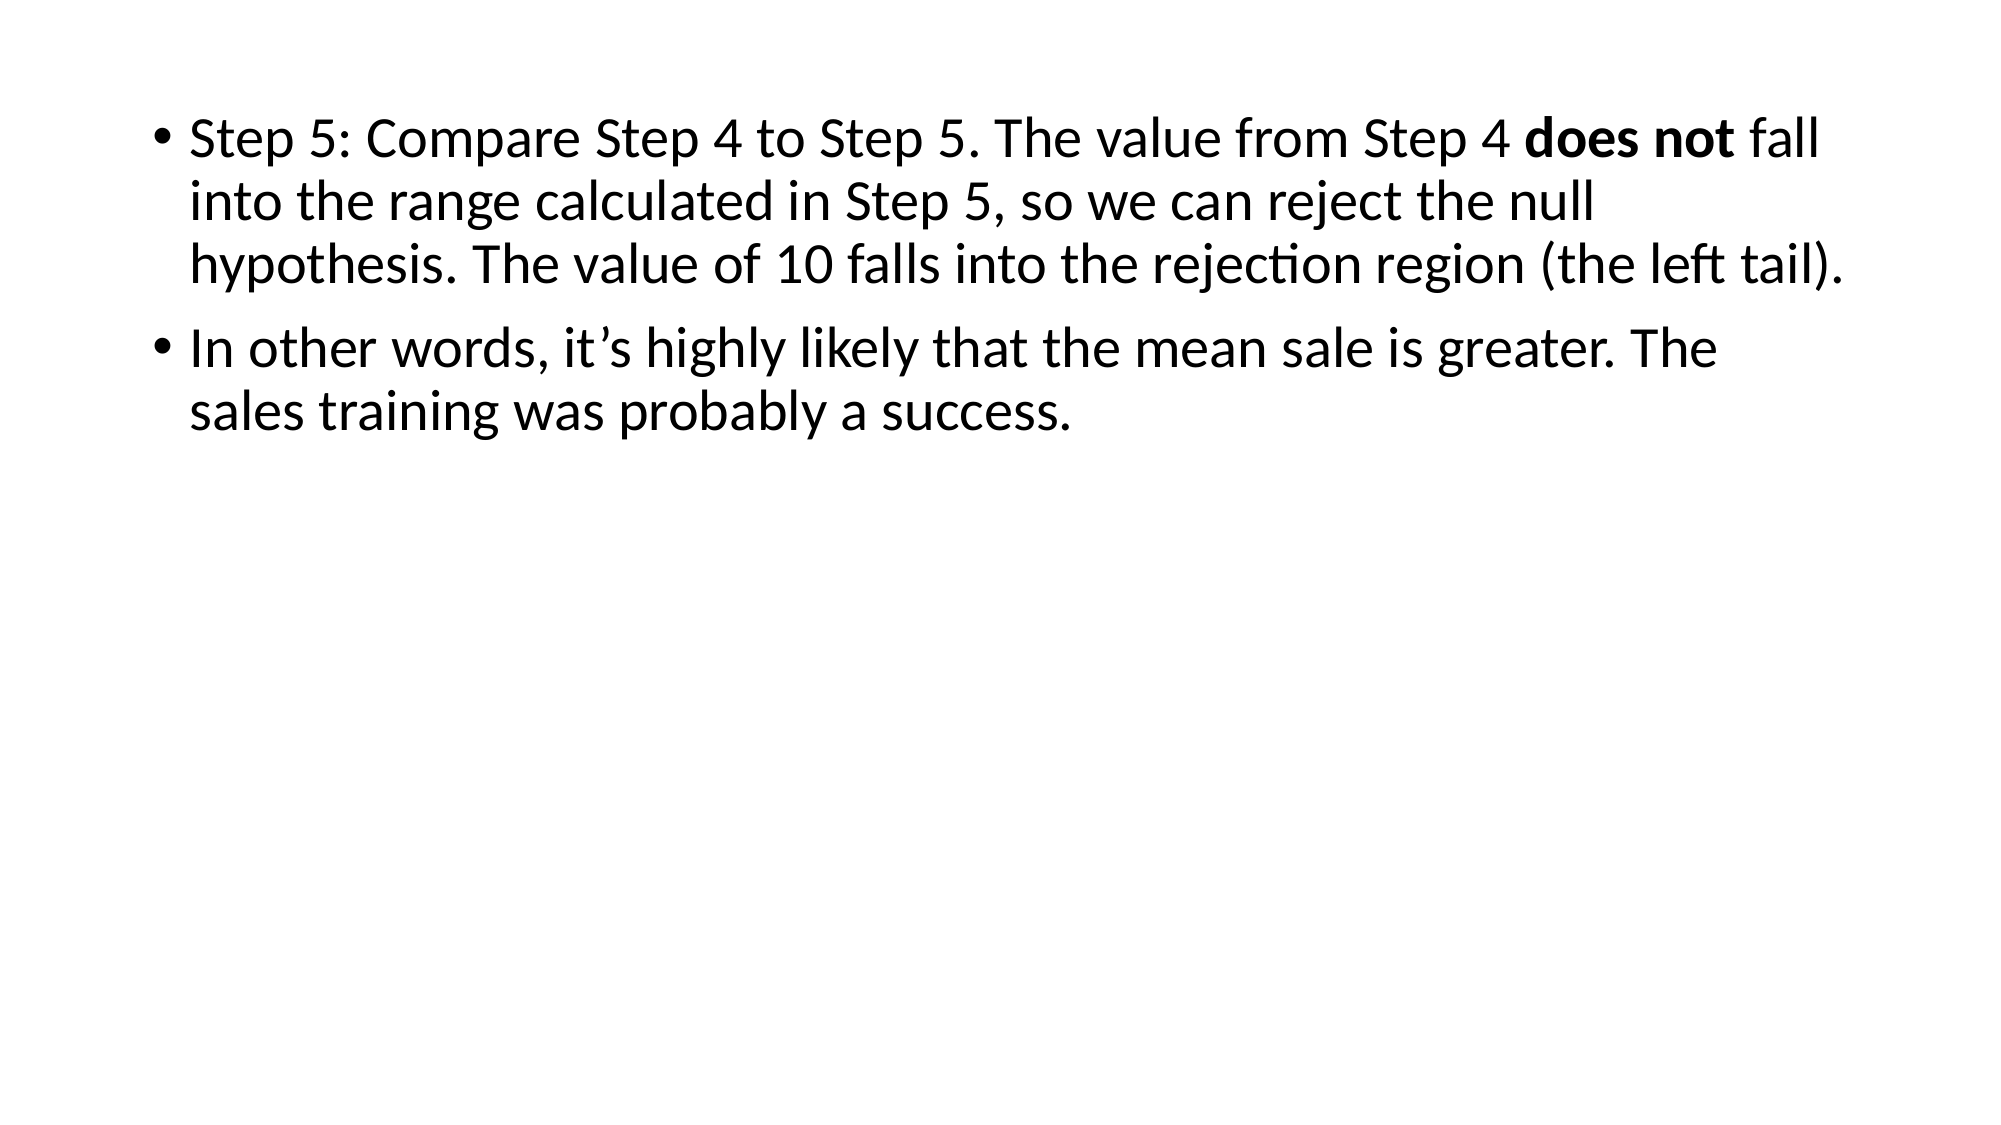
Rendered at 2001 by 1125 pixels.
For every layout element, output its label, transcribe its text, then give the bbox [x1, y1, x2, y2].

list Step 5: Compare Step 4 to Step 5. The value from Step 4 does not fall into the range calculated in Step 5, so we can reject the null hypothesis. The value of 10 falls into the rejection region (the left tail). In other words, it’s highly likely that the mean sale is greater. The sales training was probably a success. [137, 99, 1863, 1014]
